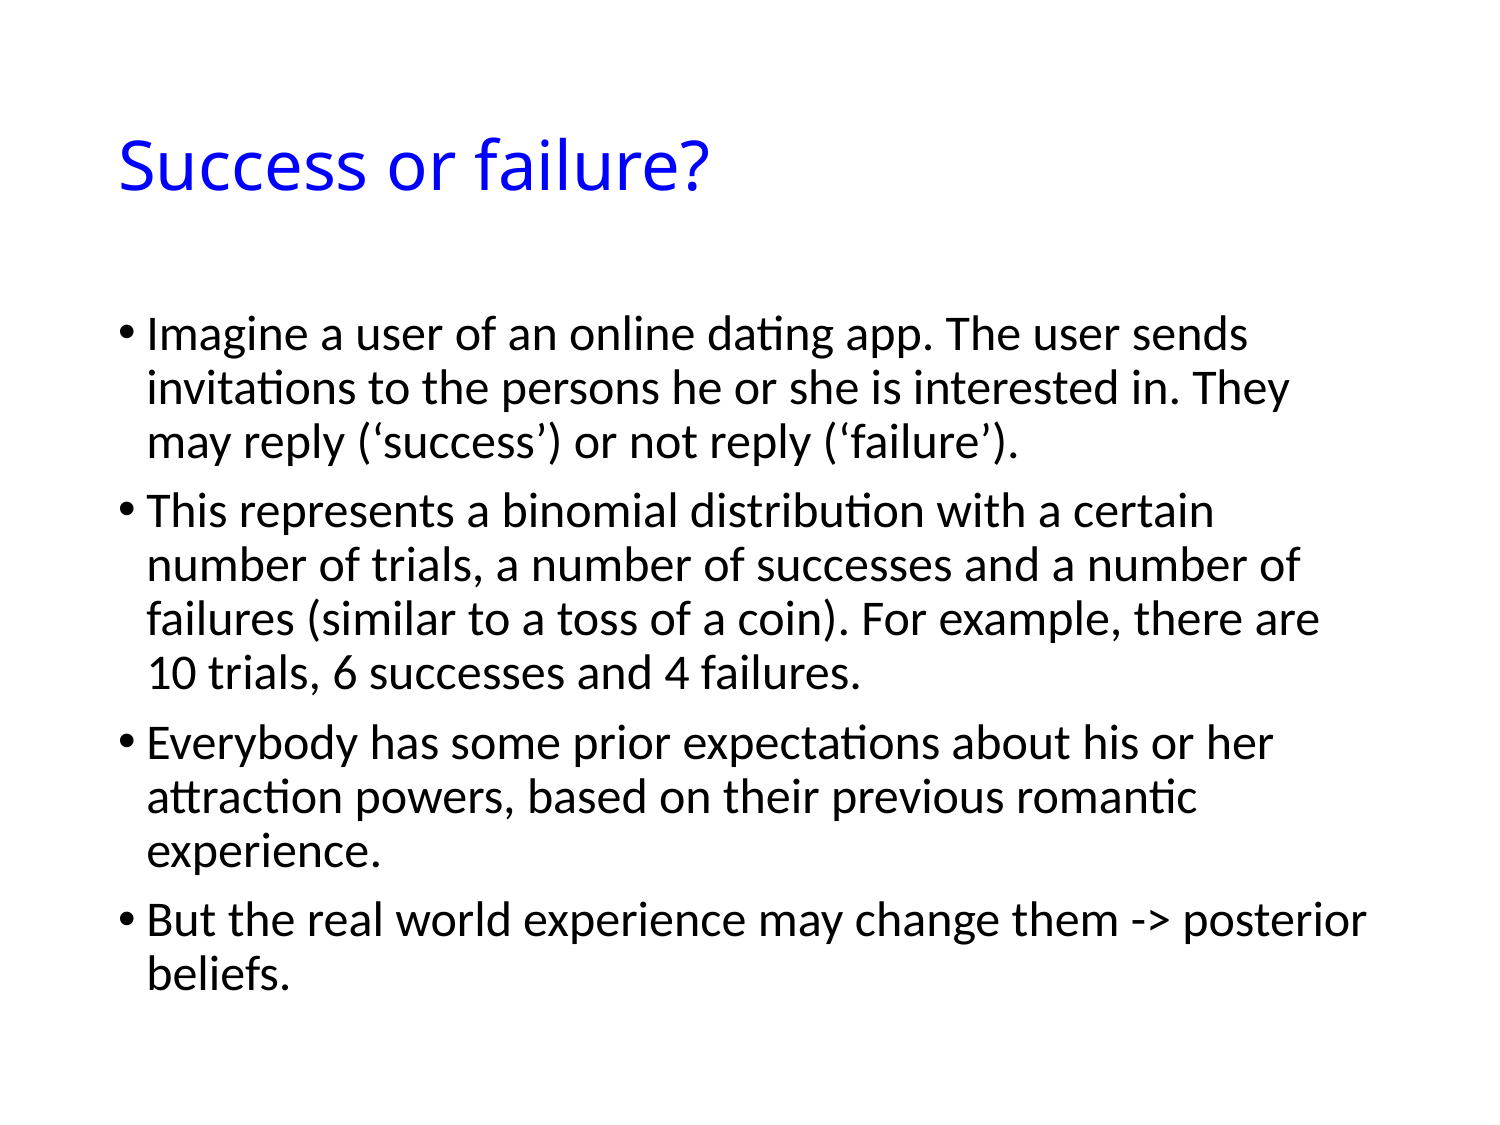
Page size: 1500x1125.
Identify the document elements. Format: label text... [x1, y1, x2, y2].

list Imagine a user of an online dating app. The user sends invitations to the persons he or she is interested in. They may reply (‘success’) or not reply (‘failure’). This represents a binomial distribution with a certain number of trials, a number of successes and a number of failures (similar to a toss of a coin). For example, there are 10 trials, 6 successes and 4 failures. Everybody has some prior expectations about his or her attraction powers, based on their previous romantic experience. But the real world experience may change them -> posterior beliefs. [103, 299, 1397, 1014]
title Success or failure? [103, 59, 1397, 278]
